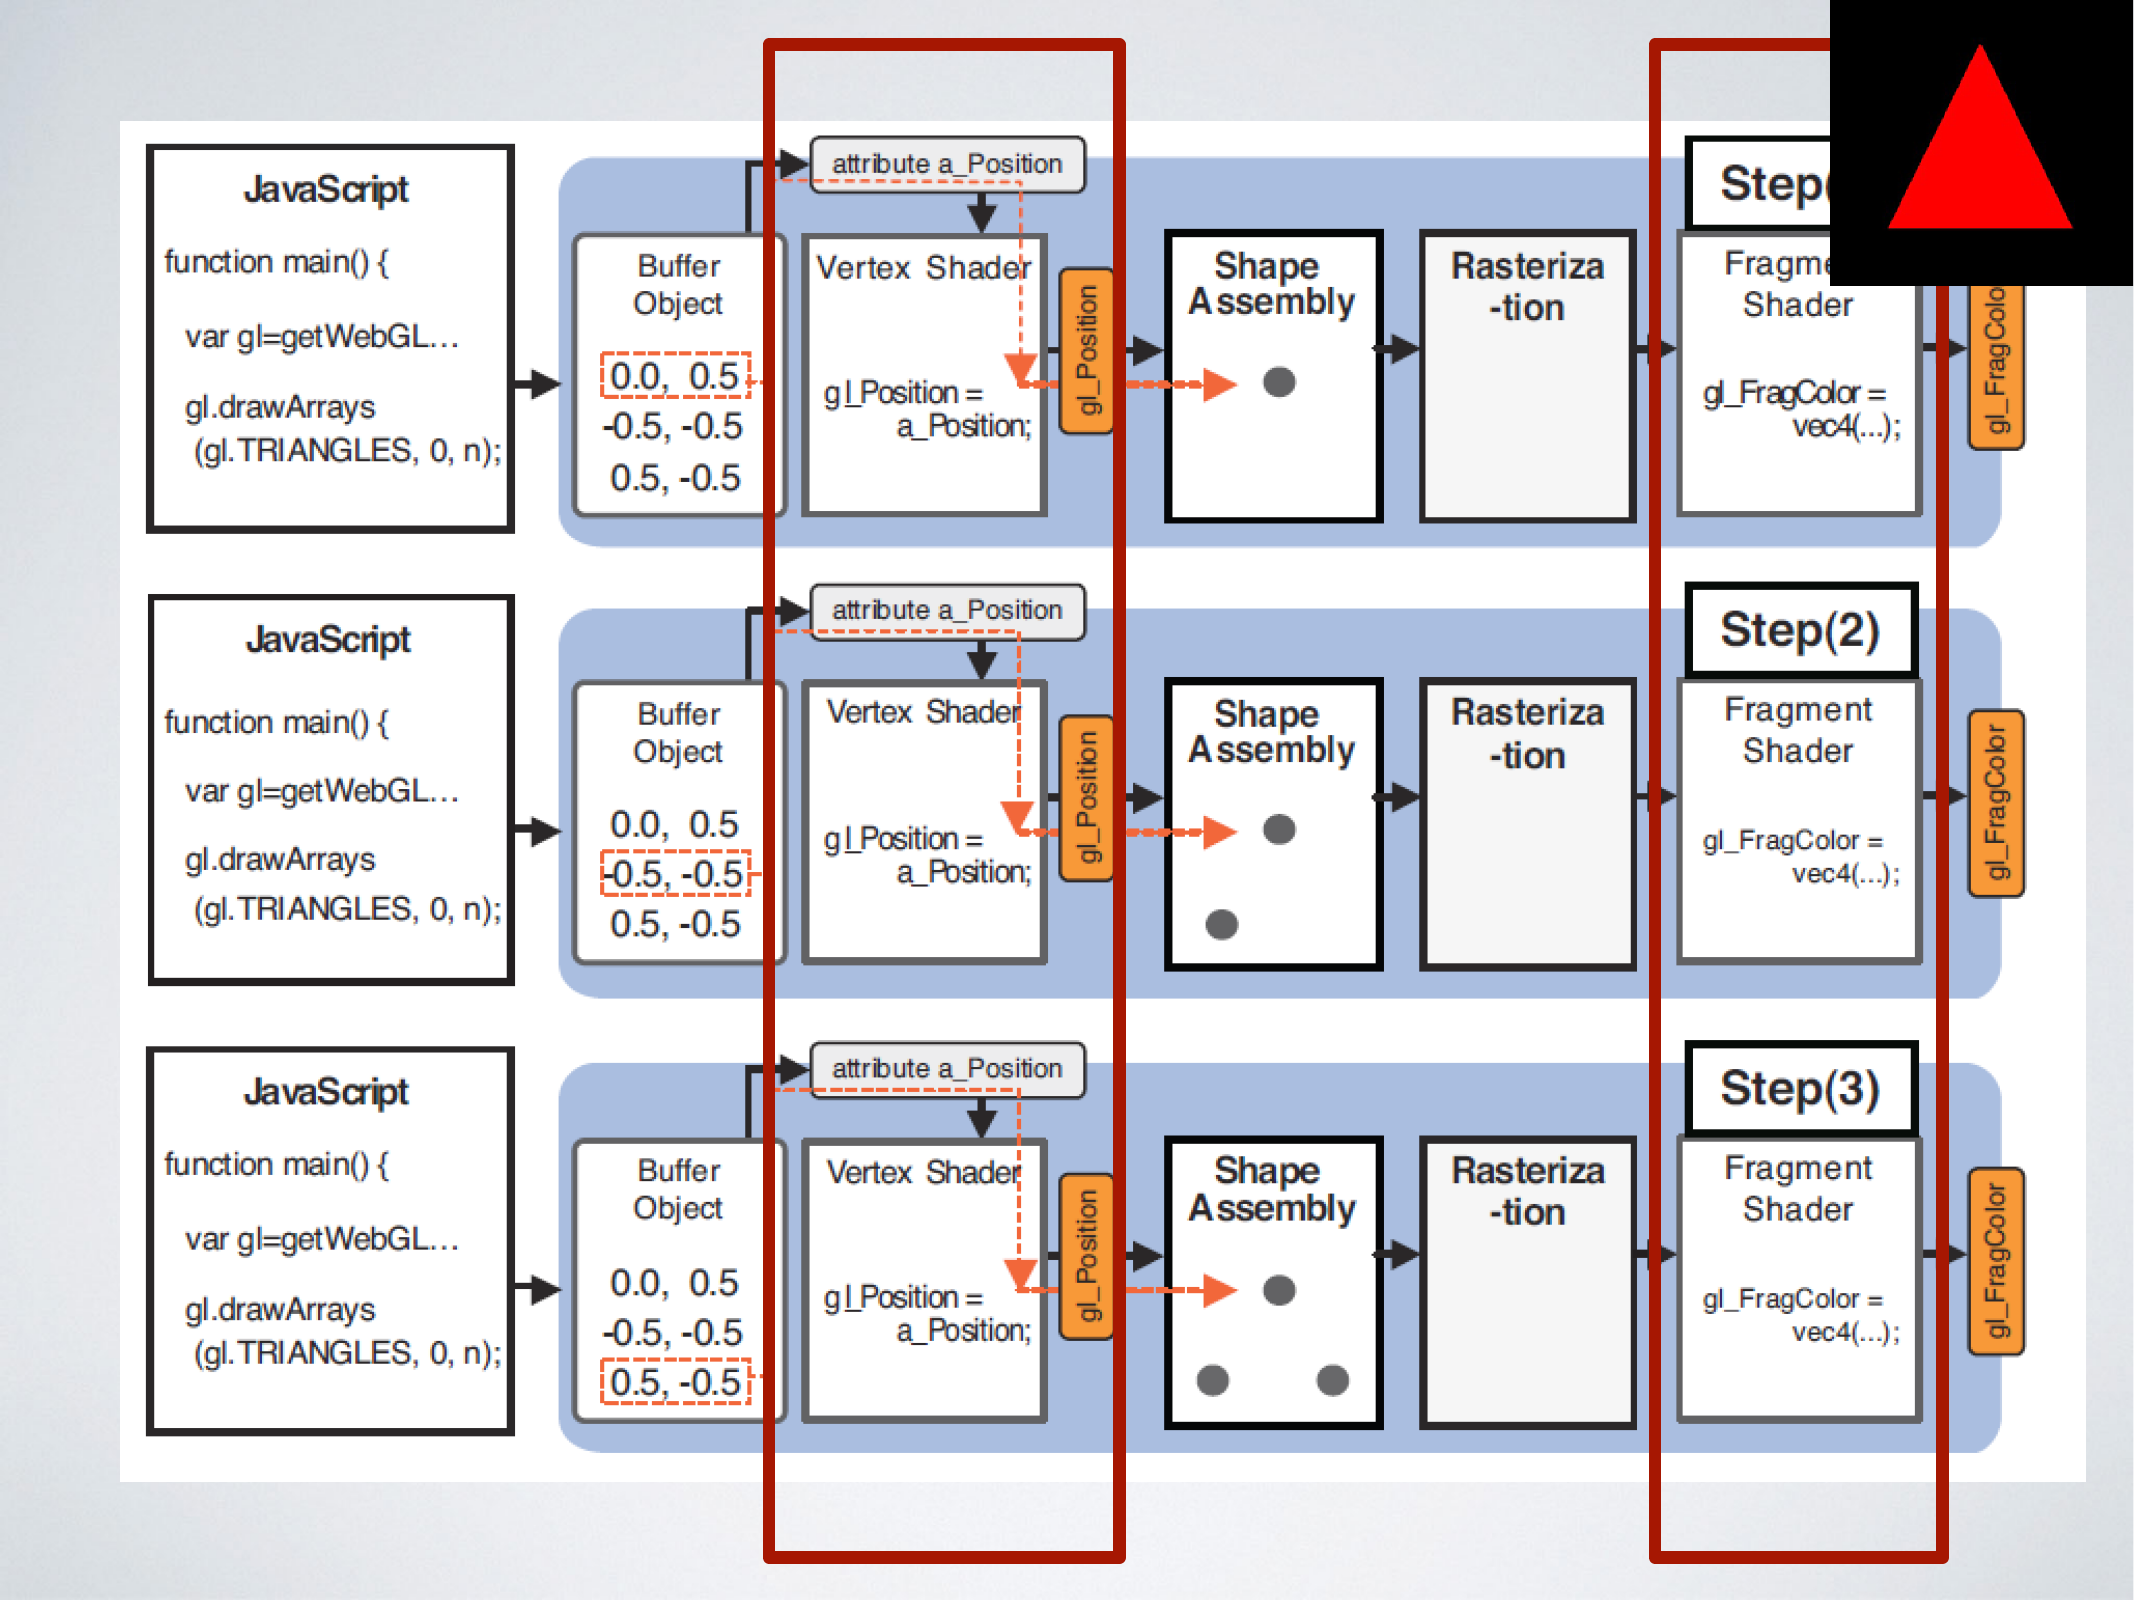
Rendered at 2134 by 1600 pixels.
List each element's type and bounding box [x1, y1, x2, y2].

text_box [1653, 43, 1830, 120]
text_box [767, 43, 1122, 120]
text_box [767, 1482, 1122, 1560]
text_box [1653, 1482, 1945, 1560]
picture [0, 0, 2134, 1600]
